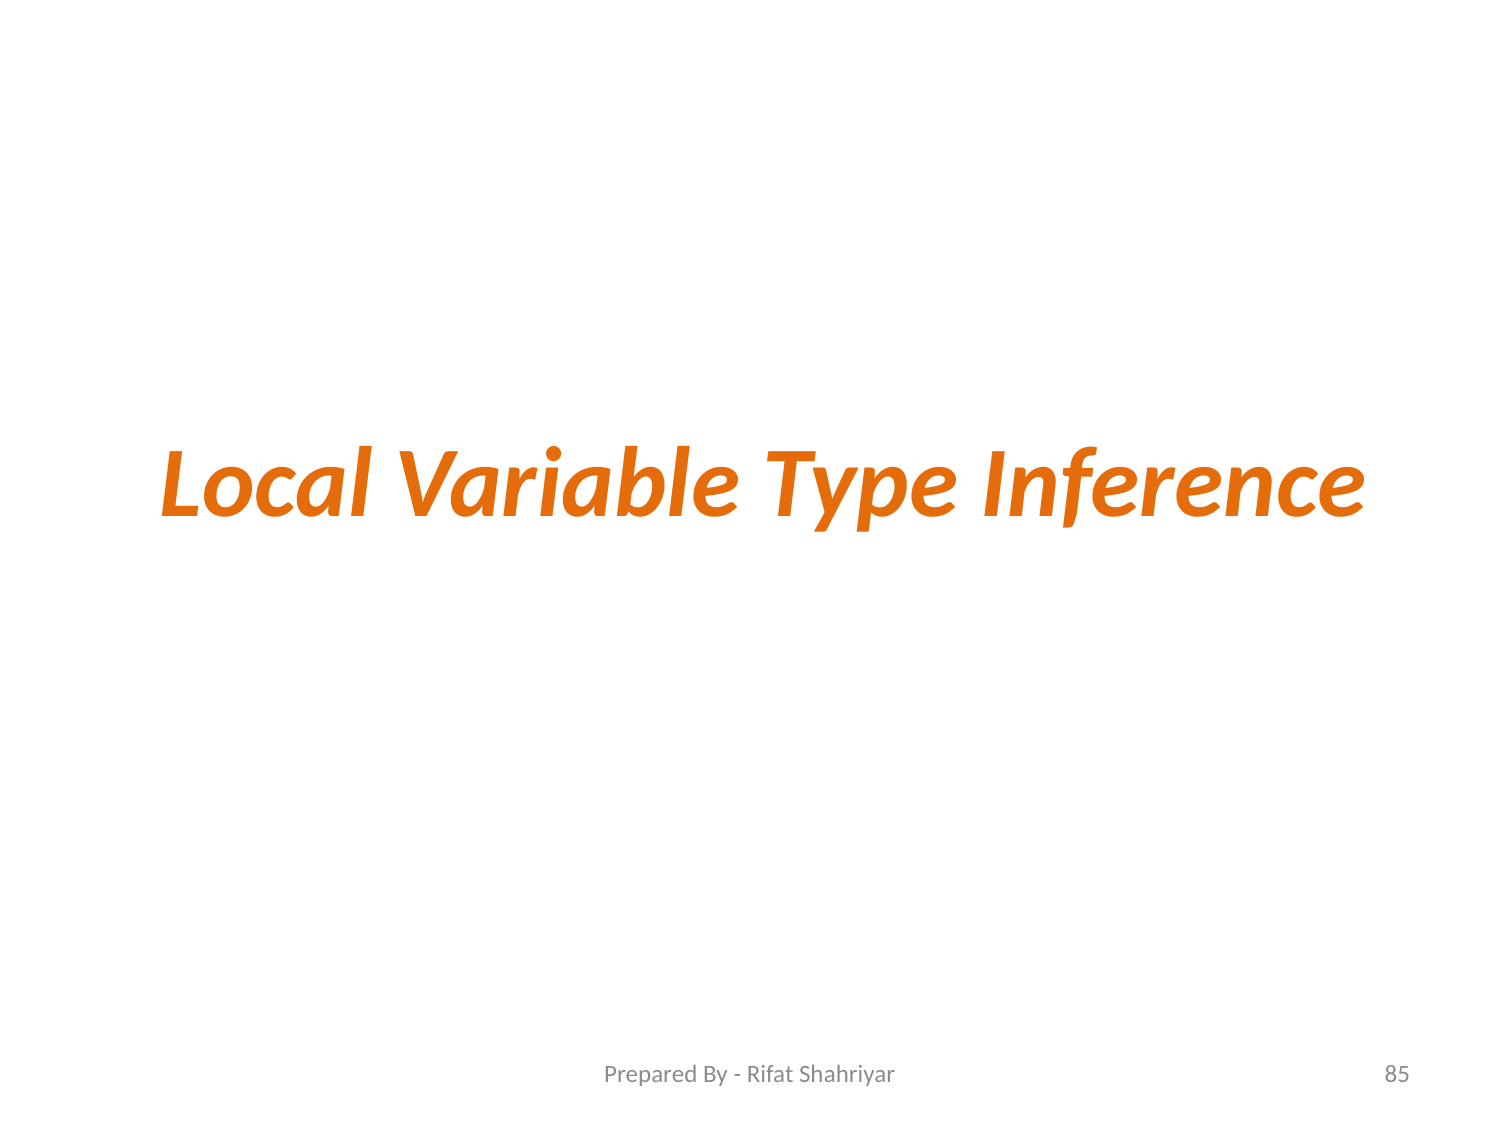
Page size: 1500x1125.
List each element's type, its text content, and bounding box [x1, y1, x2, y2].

text_box Local Variable Type Inference [99, 416, 1425, 537]
footer Prepared By - Rifat Shahriyar [512, 1042, 988, 1103]
slide_number 85 [1074, 1042, 1425, 1103]
